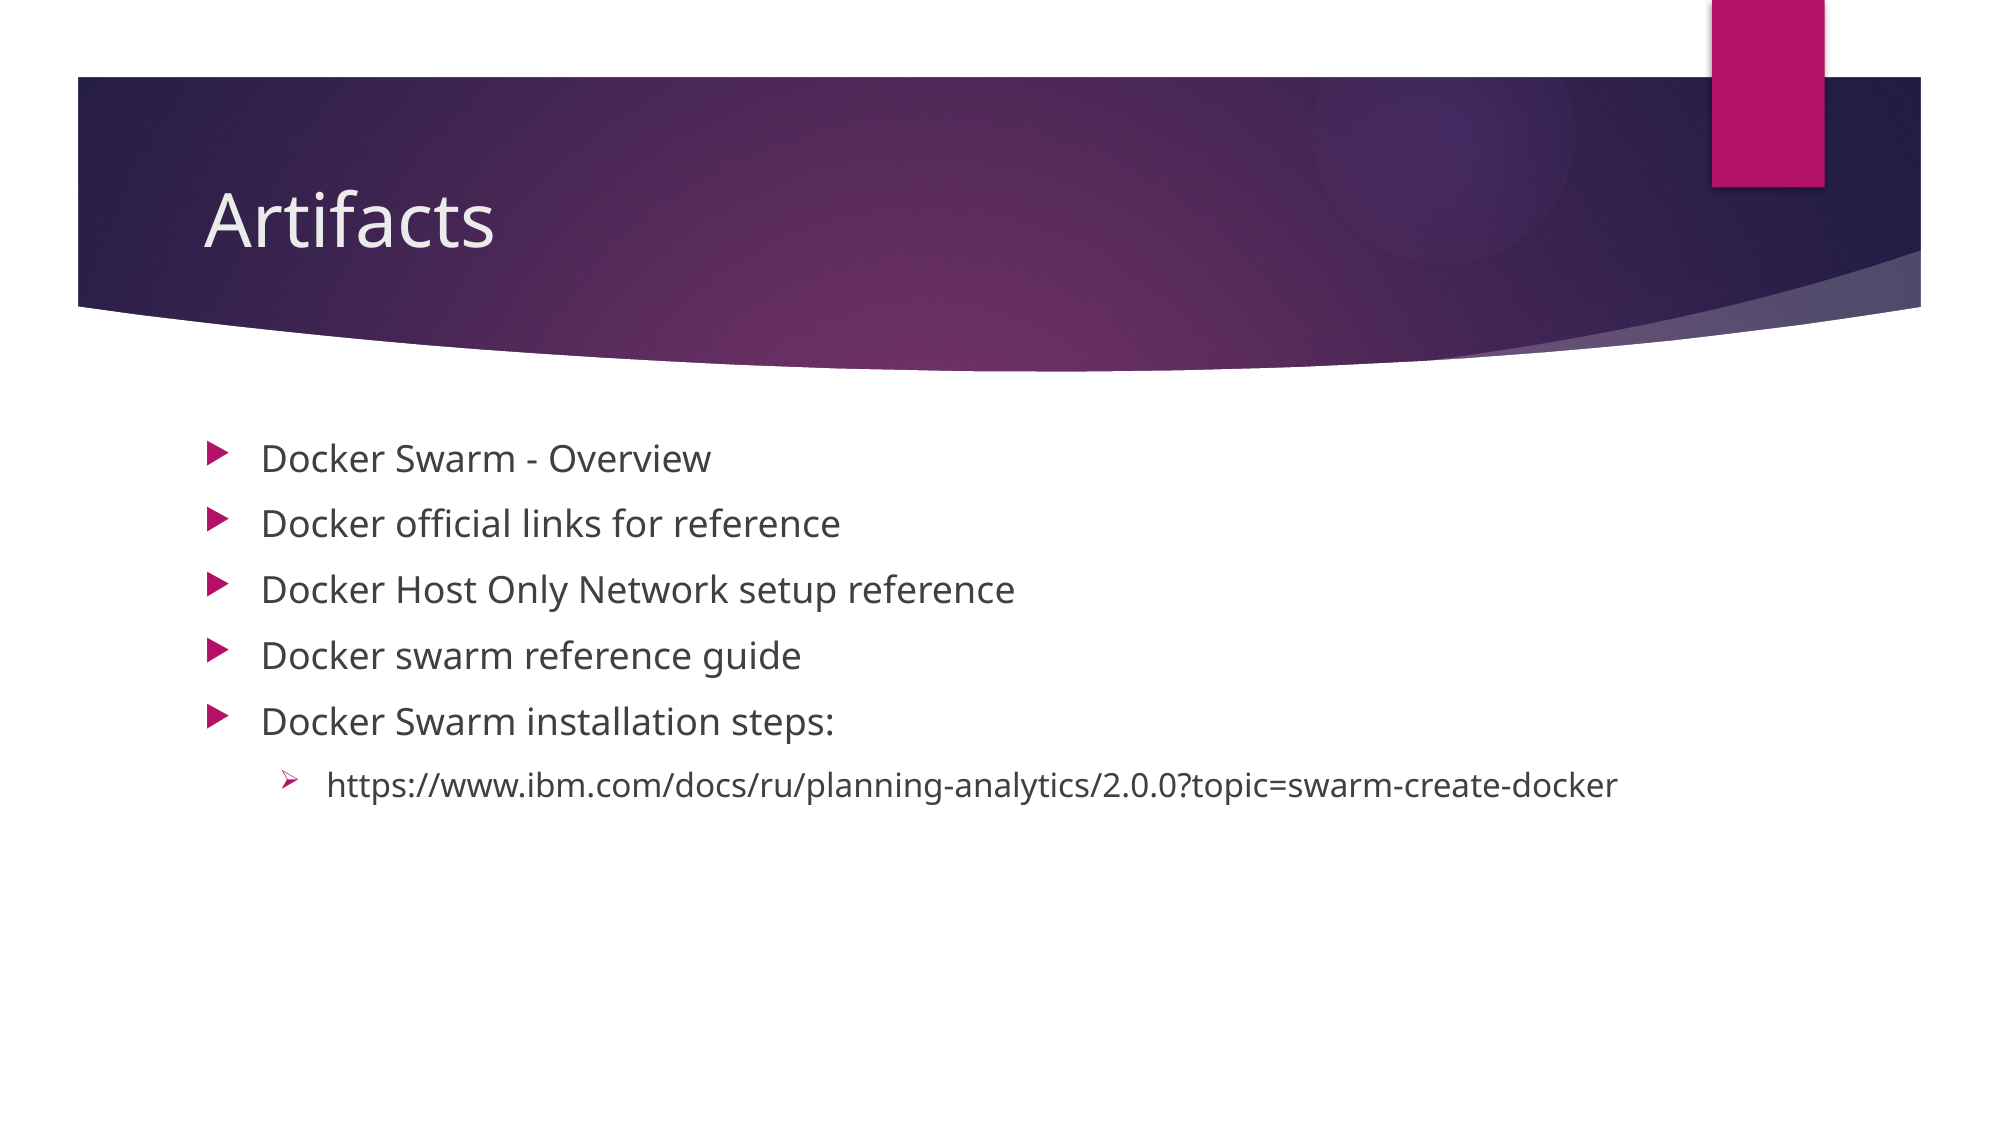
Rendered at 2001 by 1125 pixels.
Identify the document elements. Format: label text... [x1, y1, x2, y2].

list Docker Swarm - Overview Docker official links for reference Docker Host Only Network setup reference Docker swarm reference guide Docker Swarm installation steps: https://www.ibm.com/docs/ru/planning-analytics/2.0.0?topic=swarm-create-docker [189, 427, 1805, 988]
title Artifacts [189, 159, 1627, 276]
